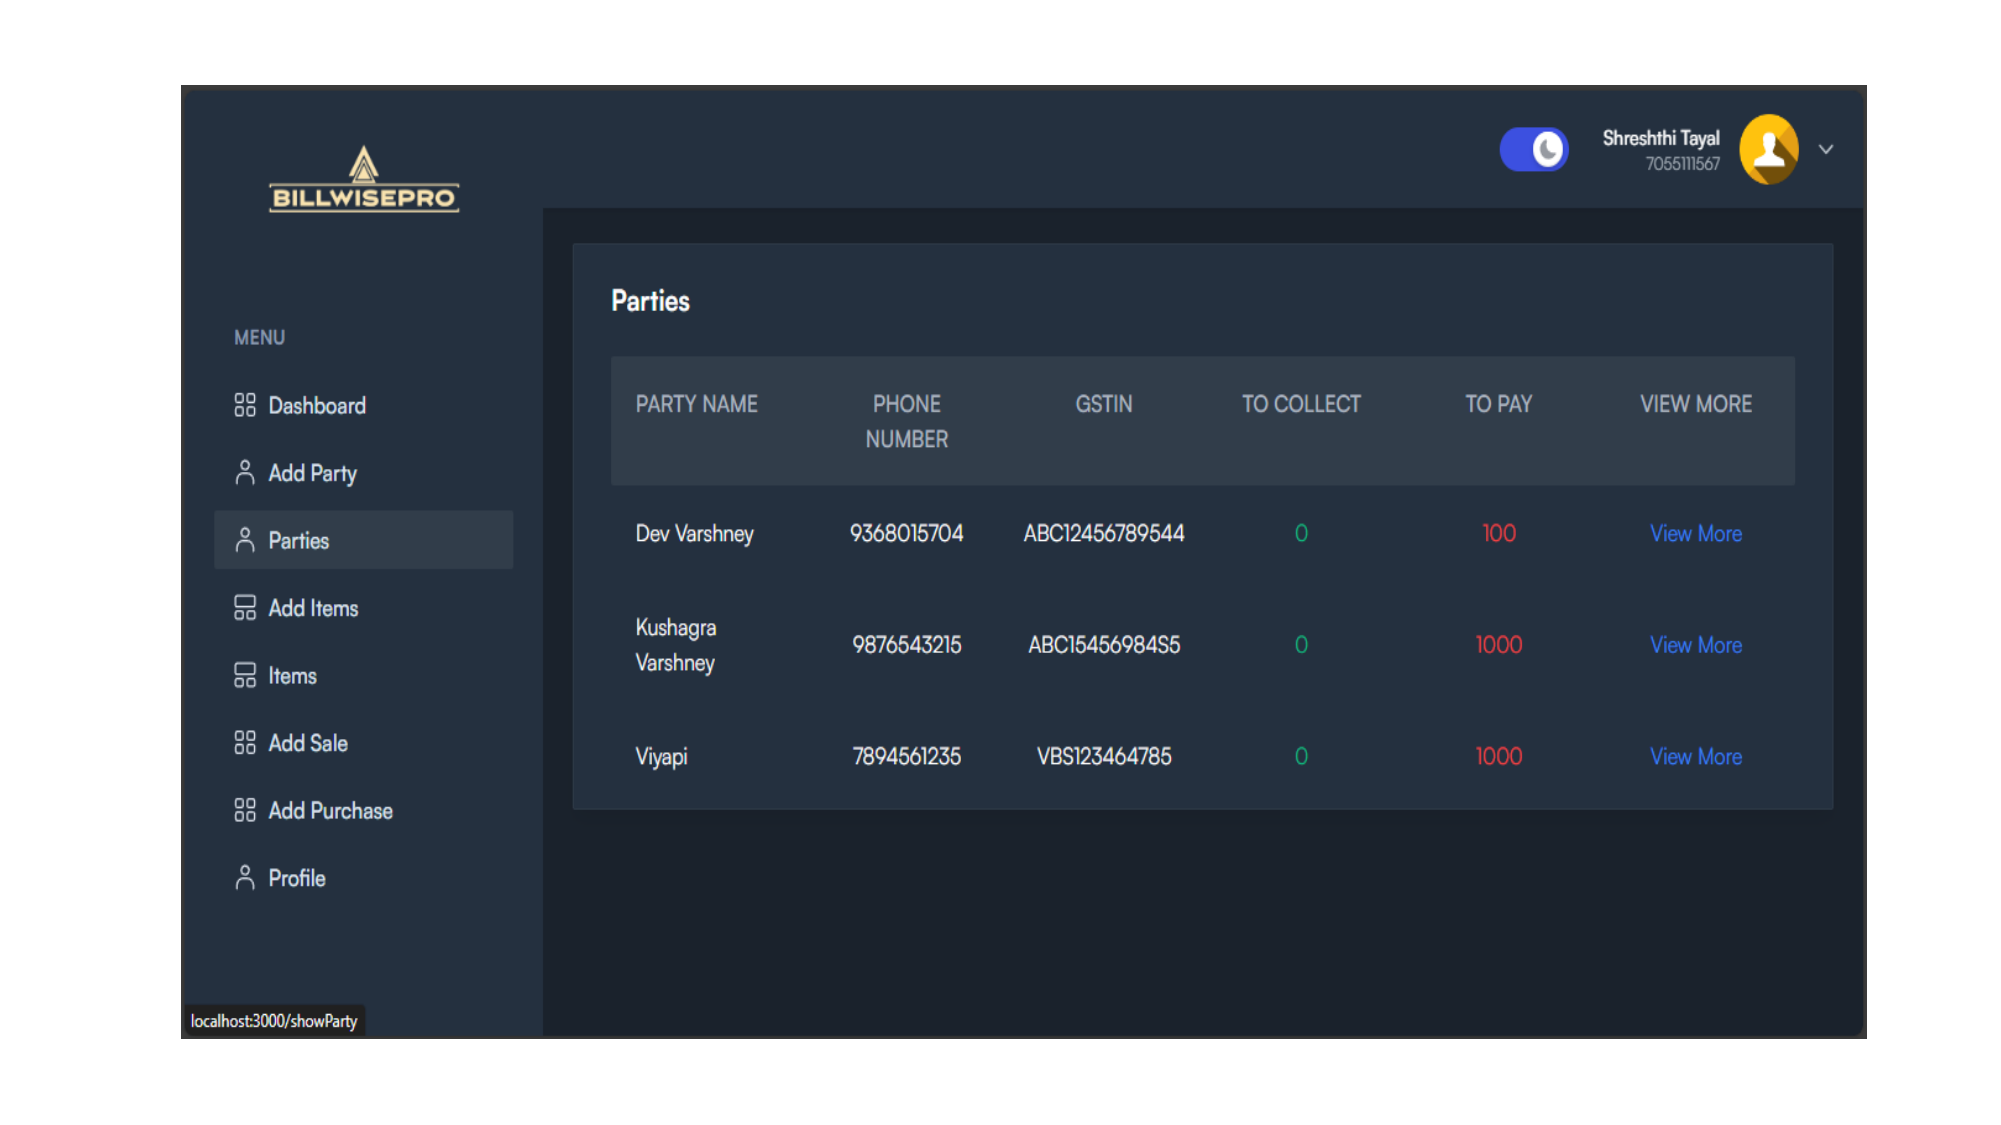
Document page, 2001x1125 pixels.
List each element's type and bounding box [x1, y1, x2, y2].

picture [181, 85, 1867, 1040]
